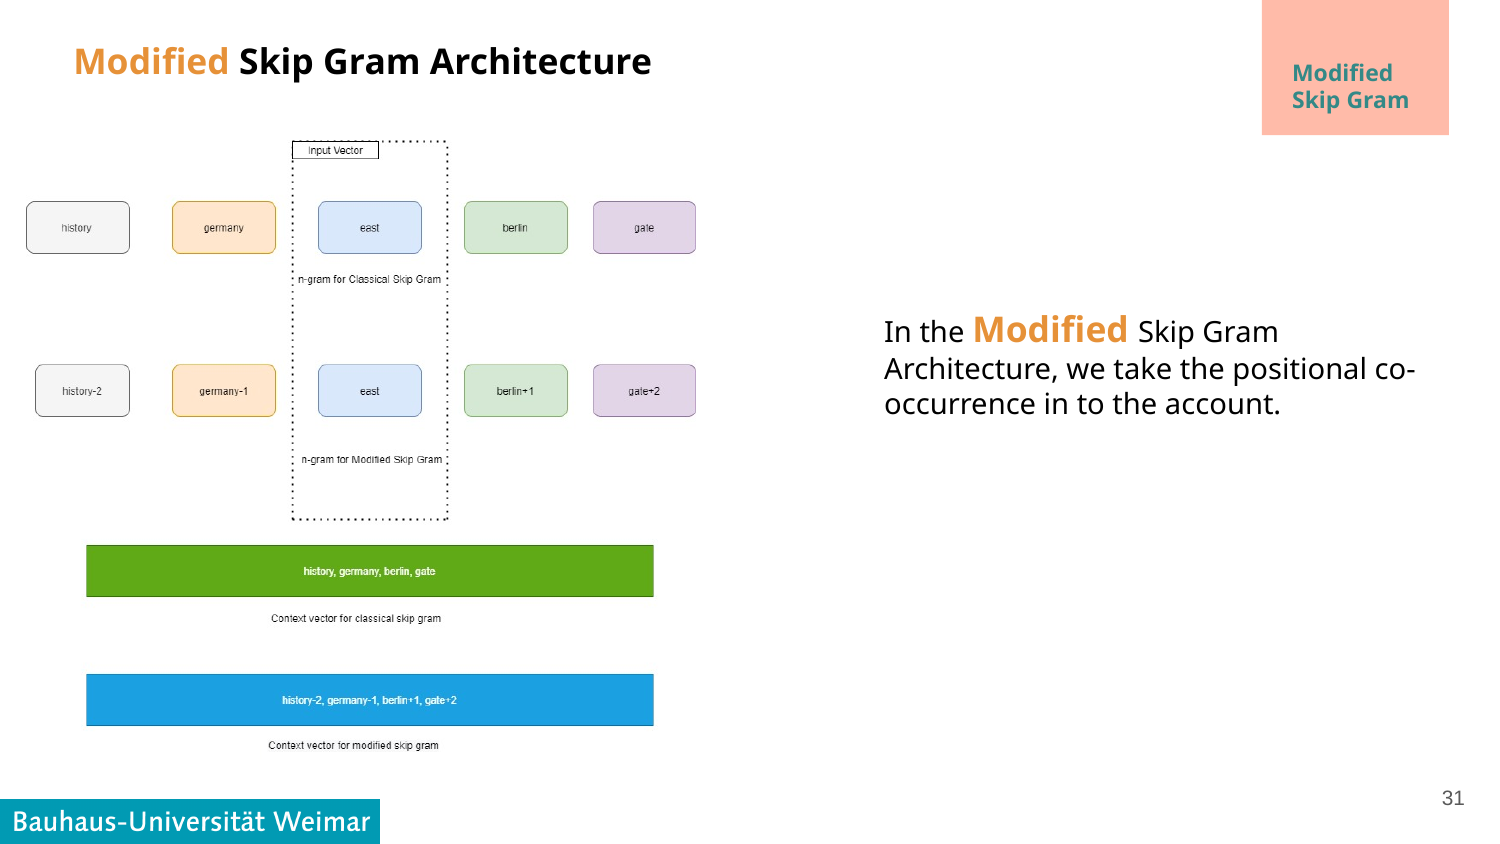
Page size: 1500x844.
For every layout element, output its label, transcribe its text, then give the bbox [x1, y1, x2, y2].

picture [25, 140, 696, 760]
text_box Modified Skip Gram [1277, 43, 1448, 127]
slide_number ‹#› [1389, 764, 1480, 830]
text_box Modified Skip Gram Architecture [58, 23, 953, 147]
picture [0, 799, 380, 844]
text_box In the Modified Skip Gram Architecture, we take the positional co-occurrence in to the account. [869, 292, 1442, 513]
